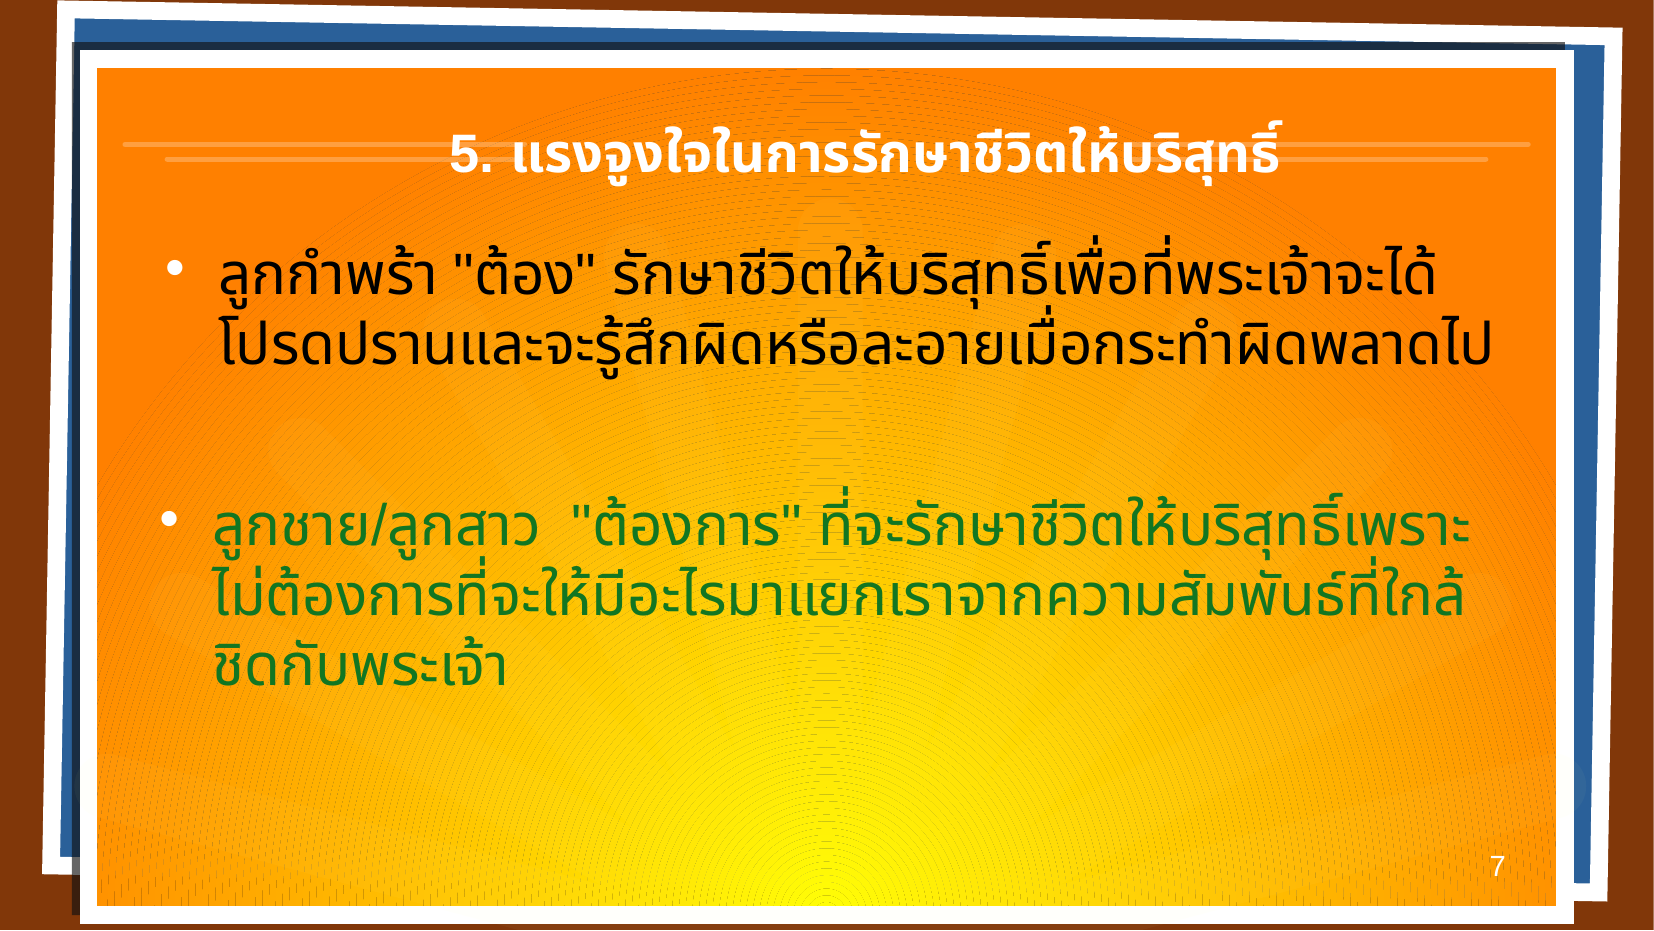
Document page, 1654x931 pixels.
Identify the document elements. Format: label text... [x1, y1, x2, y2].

slide_number 7 [1151, 847, 1506, 912]
list ลูกกำพร้า "ต้อง" รักษาชีวิตให้บริสุทธิ์เพื่อที่พระเจ้าจะได้โปรดปรานและจะรู้สึกผิดหรือละอายเมื่อกระทำผิดพลาดไป [147, 236, 1506, 488]
title 5. แรงจูงใจในการรักษาชีวิตให้บริสุทธิ์ [418, 76, 1313, 225]
list ลูกชาย/ลูกสาว "ต้องการ" ที่จะรักษาชีวิตให้บริสุทธิ์เพราะไม่ต้องการที่จะให้มีอะไรมาแยกเราจากความสัมพันธ์ที่ใกล้ชิดกับพระเจ้า [141, 487, 1501, 750]
